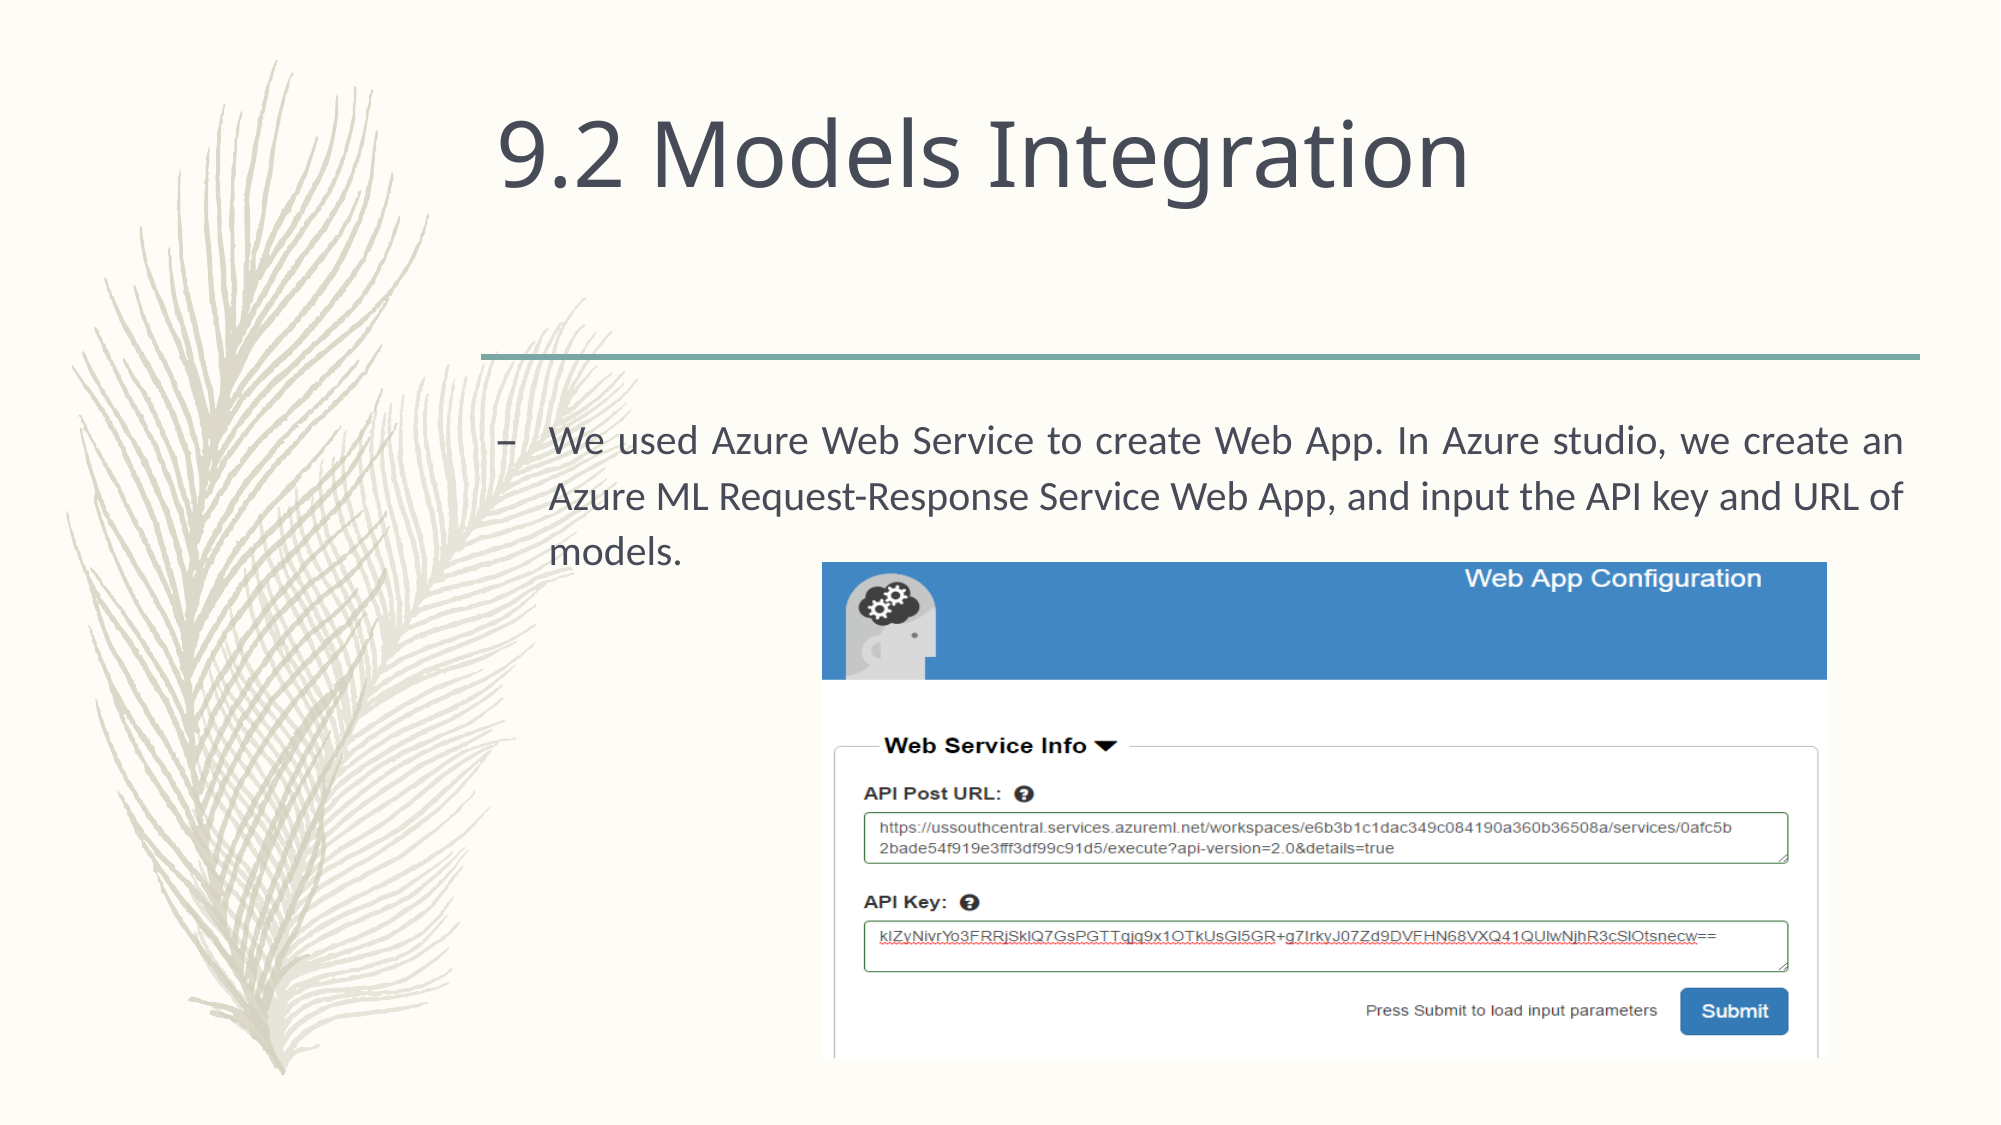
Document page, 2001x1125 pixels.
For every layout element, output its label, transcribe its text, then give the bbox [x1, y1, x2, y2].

picture [822, 562, 1828, 1059]
list We used Azure Web Service to create Web App. In Azure studio, we create an Azure ML Request-Response Service Web App, and input the API key and URL of models. [481, 399, 1920, 999]
title 9.2 Models Integration [481, 93, 1920, 350]
